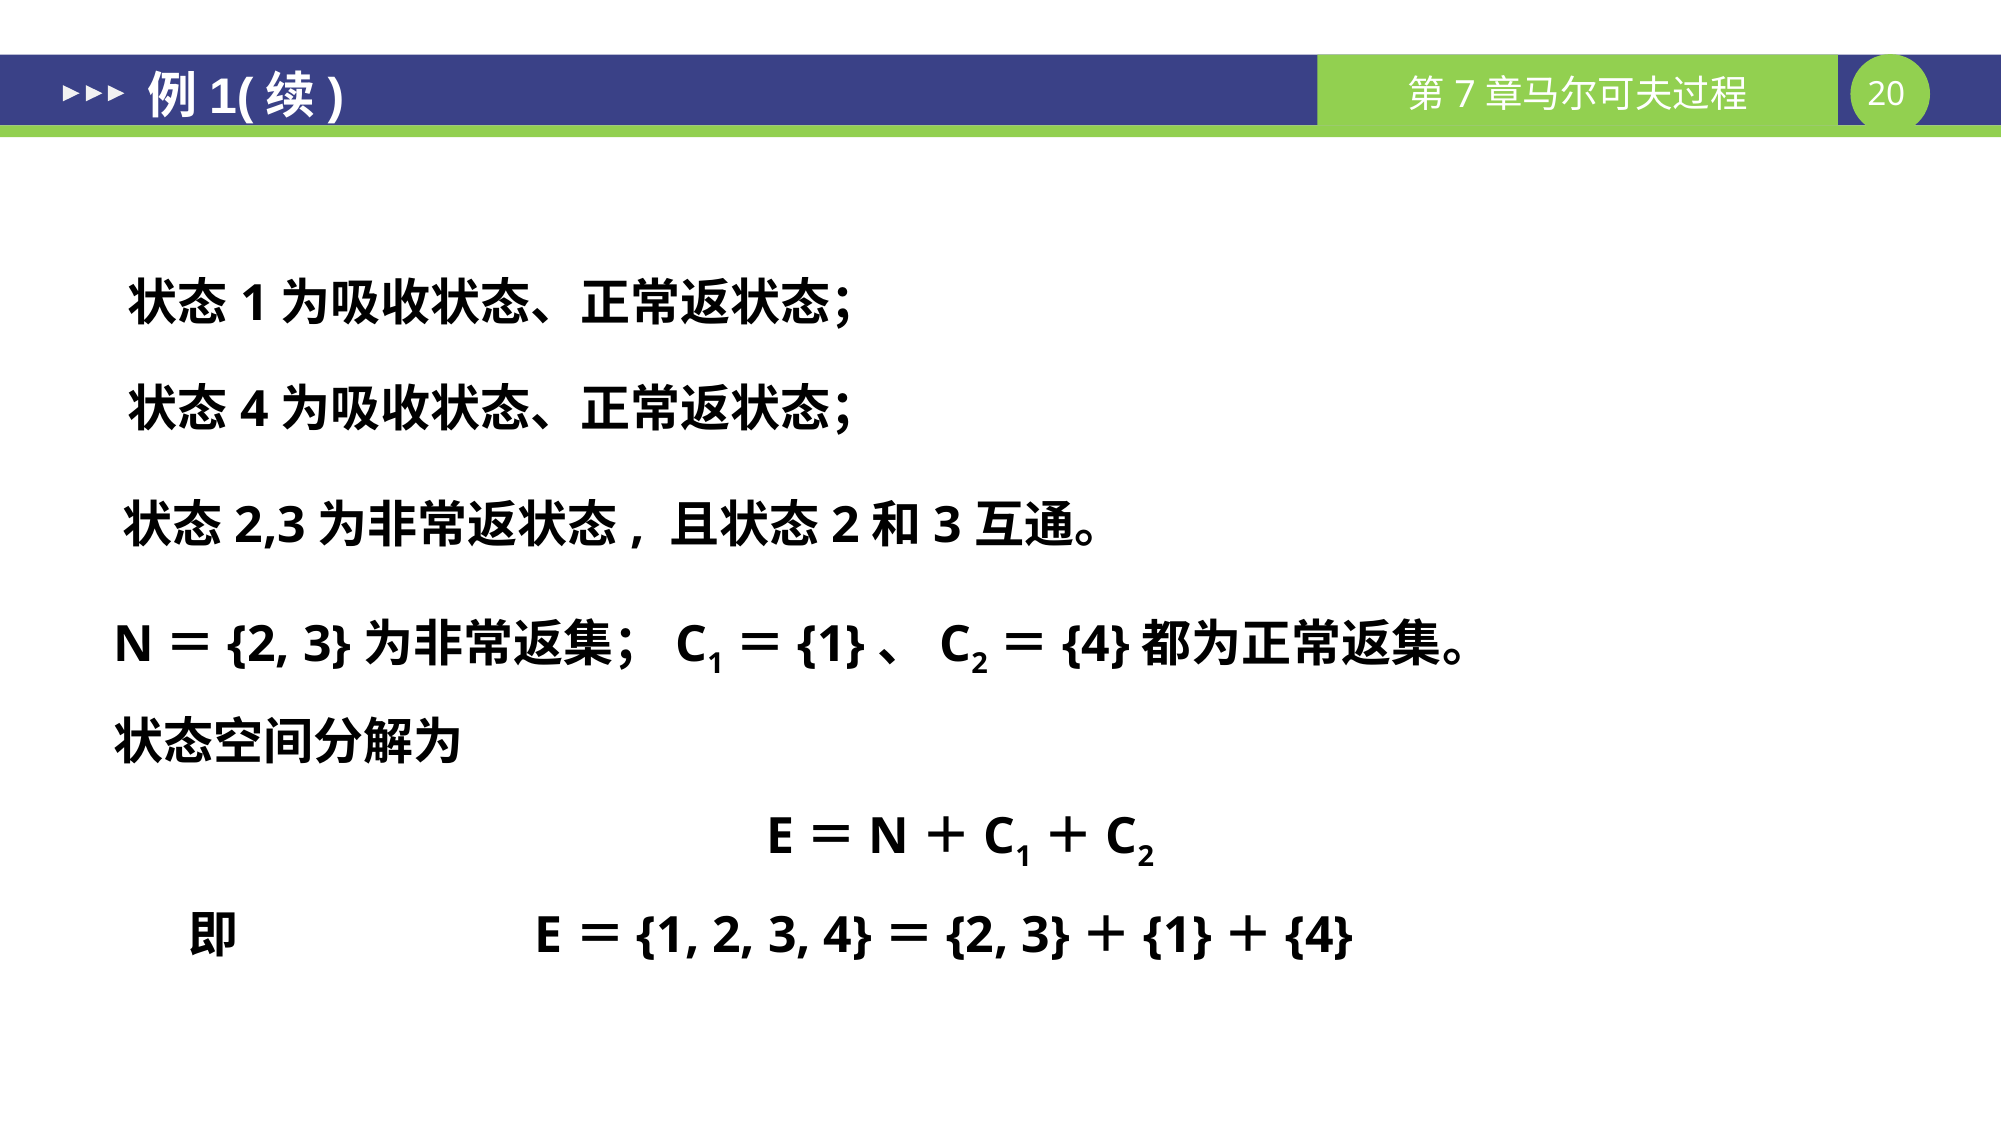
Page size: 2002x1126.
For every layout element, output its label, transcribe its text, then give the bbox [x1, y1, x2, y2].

text_box 状态4为吸收状态、正常返状态； [127, 358, 1404, 437]
text_box 状态1为吸收状态、正常返状态； [127, 251, 1404, 330]
text_box 状态2,3为非常返状态, 且状态2和3互通。 [122, 474, 1184, 553]
text_box N＝{2, 3}为非常返集；C1＝{1}、C2＝{4}都为正常返集。 状态空间分解为 E＝N＋C1＋C2 即 E＝{1, 2, 3, 4}＝{2, 3}＋{1}＋{4} [113, 577, 1733, 963]
title 例1(续) [127, 57, 1003, 129]
